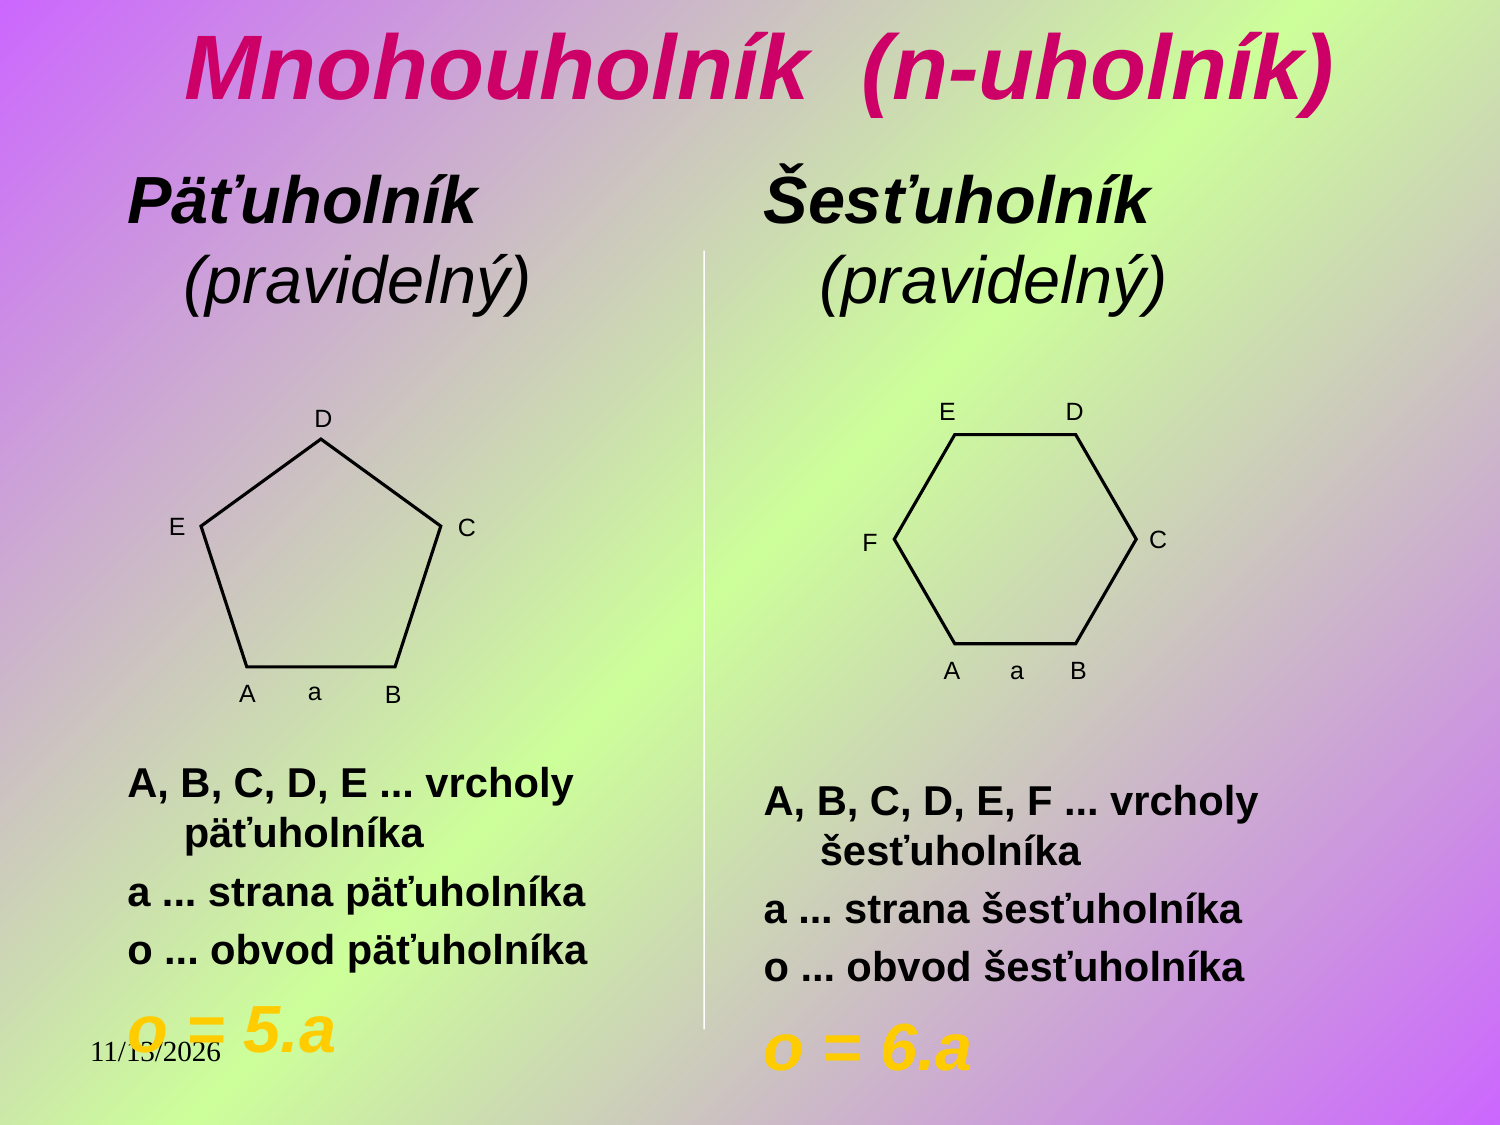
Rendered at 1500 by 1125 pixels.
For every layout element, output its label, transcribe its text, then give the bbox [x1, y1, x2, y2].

list Šesťuholník (pravidelný) A, B, C, D, E, F ... vrcholy šesťuholníka a ... strana šesťuholníka o ... obvod šesťuholníka o = 6.a [748, 148, 1365, 1005]
title Mnohouholník (n-uholník) [72, 0, 1448, 126]
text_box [846, 387, 1183, 693]
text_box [153, 394, 492, 716]
list Päťuholník (pravidelný) A, B, C, D, E ... vrcholy päťuholníka a ... strana päťuholníka o ... obvod päťuholníka o = 5.a [111, 148, 748, 1048]
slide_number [74, 1024, 426, 1103]
